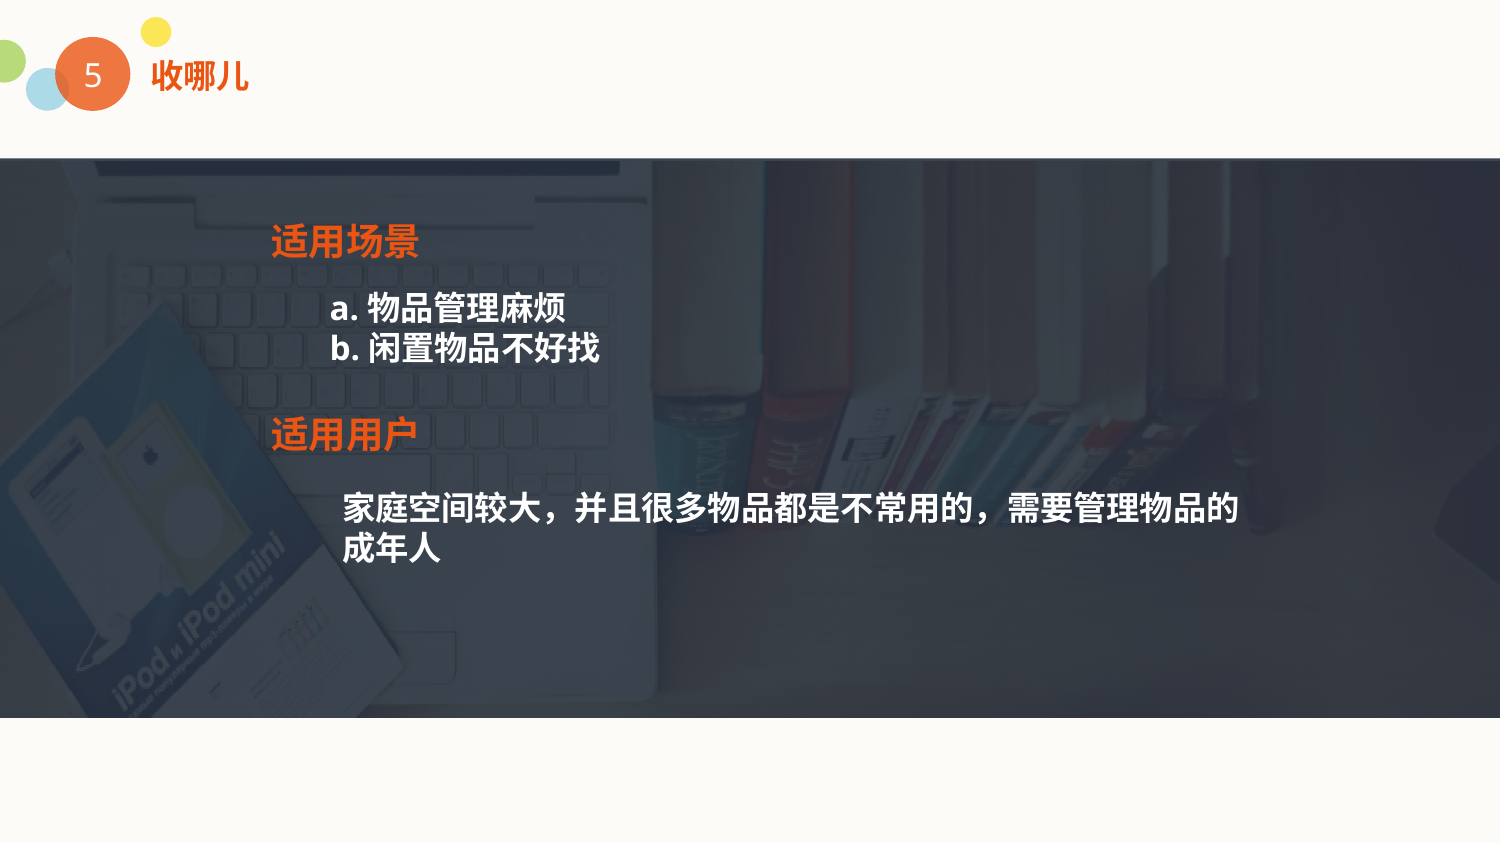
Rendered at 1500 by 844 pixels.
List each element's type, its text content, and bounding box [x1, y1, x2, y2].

text_box 5 [65, 53, 121, 94]
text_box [0, 158, 1500, 719]
text_box 收哪儿 [150, 55, 455, 96]
text_box [55, 36, 131, 111]
text_box [140, 17, 172, 48]
text_box [25, 67, 66, 111]
text_box [0, 39, 26, 83]
